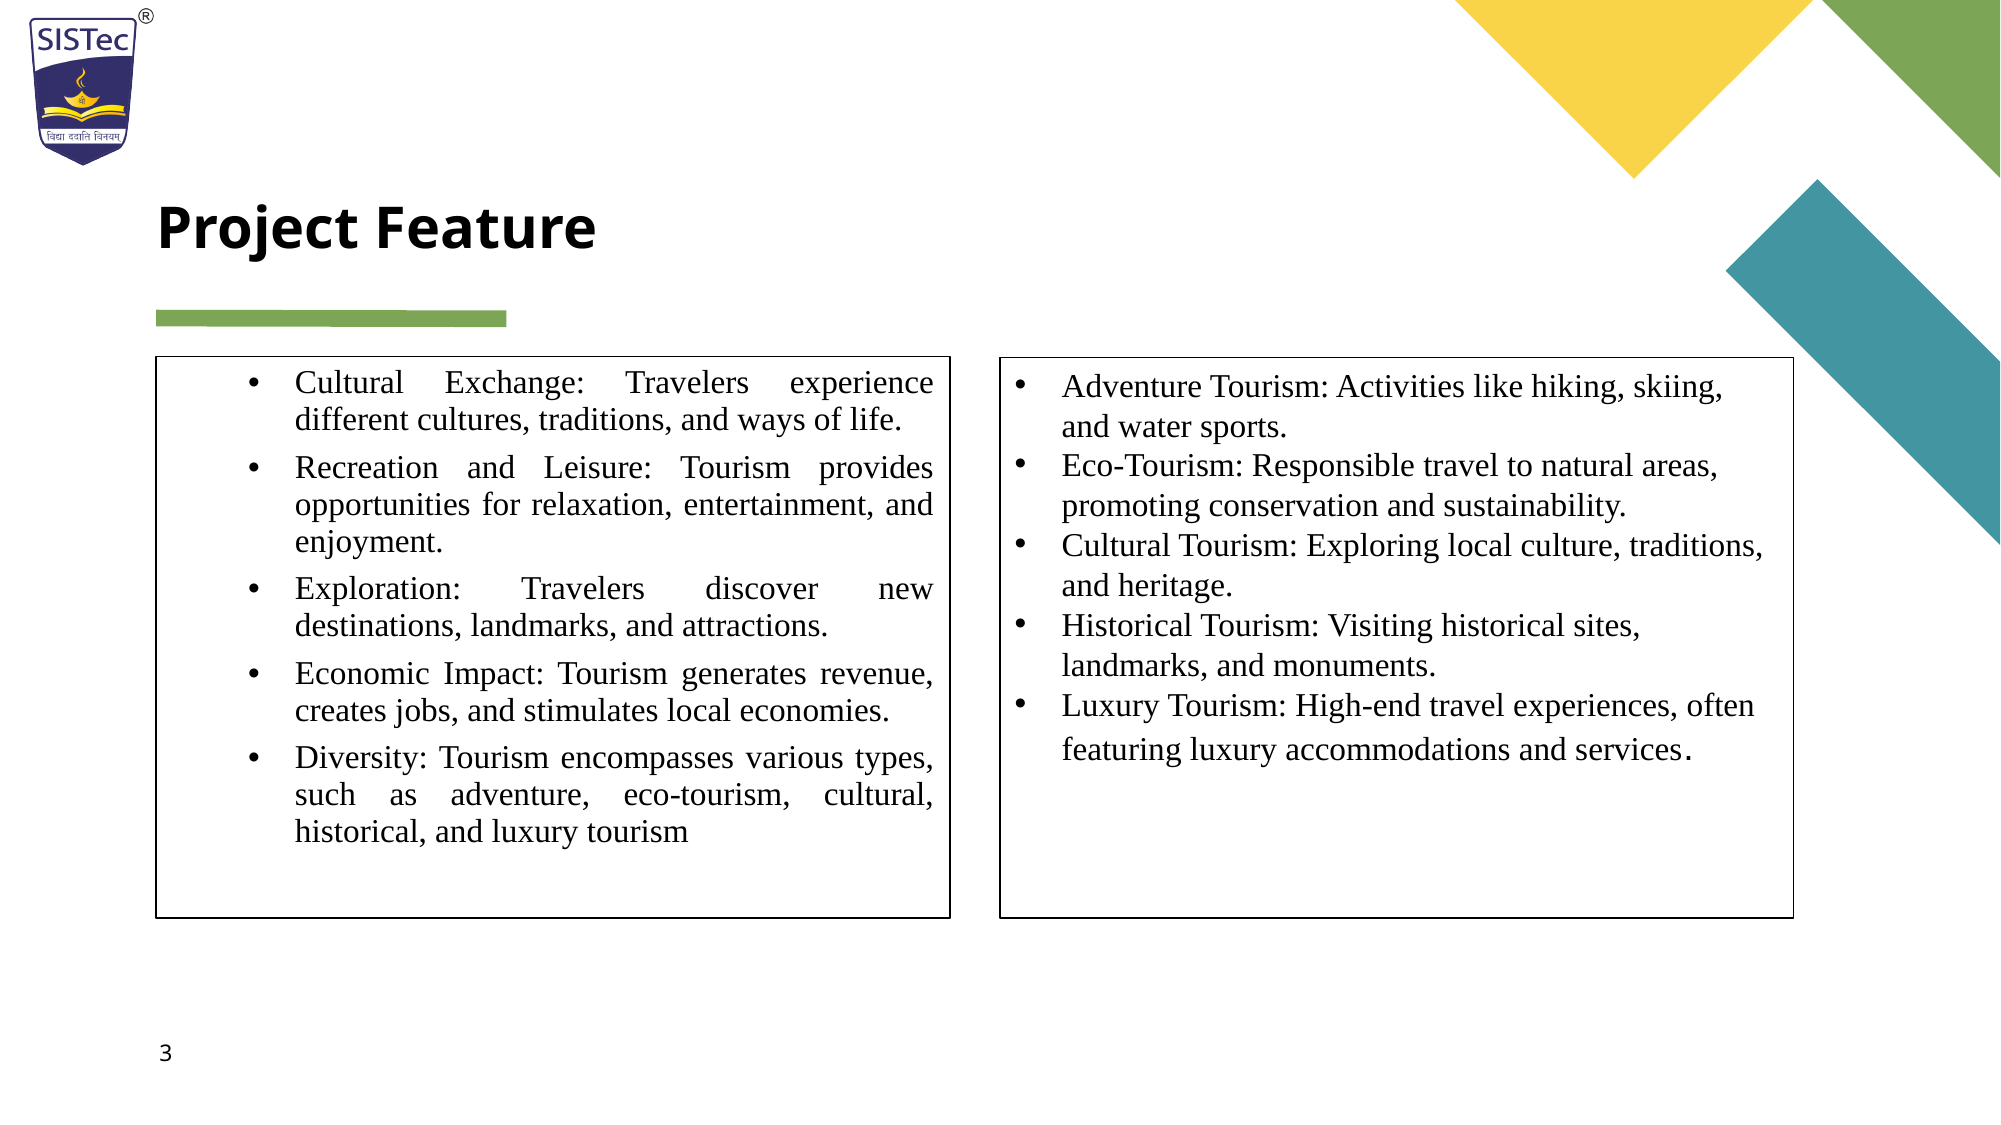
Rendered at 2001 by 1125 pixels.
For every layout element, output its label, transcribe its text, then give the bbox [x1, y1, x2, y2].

text_box [999, 328, 1844, 404]
picture [28, 8, 154, 167]
list Cultural Exchange: Travelers experience different cultures, traditions, and ways of life. Recreation and Leisure: Tourism provides opportunities for relaxation, entertainment, and enjoyment. Exploration: Travelers discover new destinations, landmarks, and attractions. Economic Impact: Tourism generates revenue, creates jobs, and stimulates local economies. Diversity: Tourism encompasses various types, such as adventure, eco-tourism, cultural, historical, and luxury tourism [156, 356, 950, 919]
text_box Adventure Tourism: Activities like hiking, skiing, and water sports. Eco-Tourism: Responsible travel to natural areas, promoting conservation and sustainability. Cultural Tourism: Exploring local culture, traditions, and heritage. Historical Tourism: Visiting historical sites, landmarks, and monuments. Luxury Tourism: High-end travel experiences, often featuring luxury accommodations and services. [999, 356, 1794, 776]
text_box [999, 776, 1794, 919]
slide_number 3 [159, 1038, 246, 1080]
title Project Feature [156, 191, 1105, 263]
